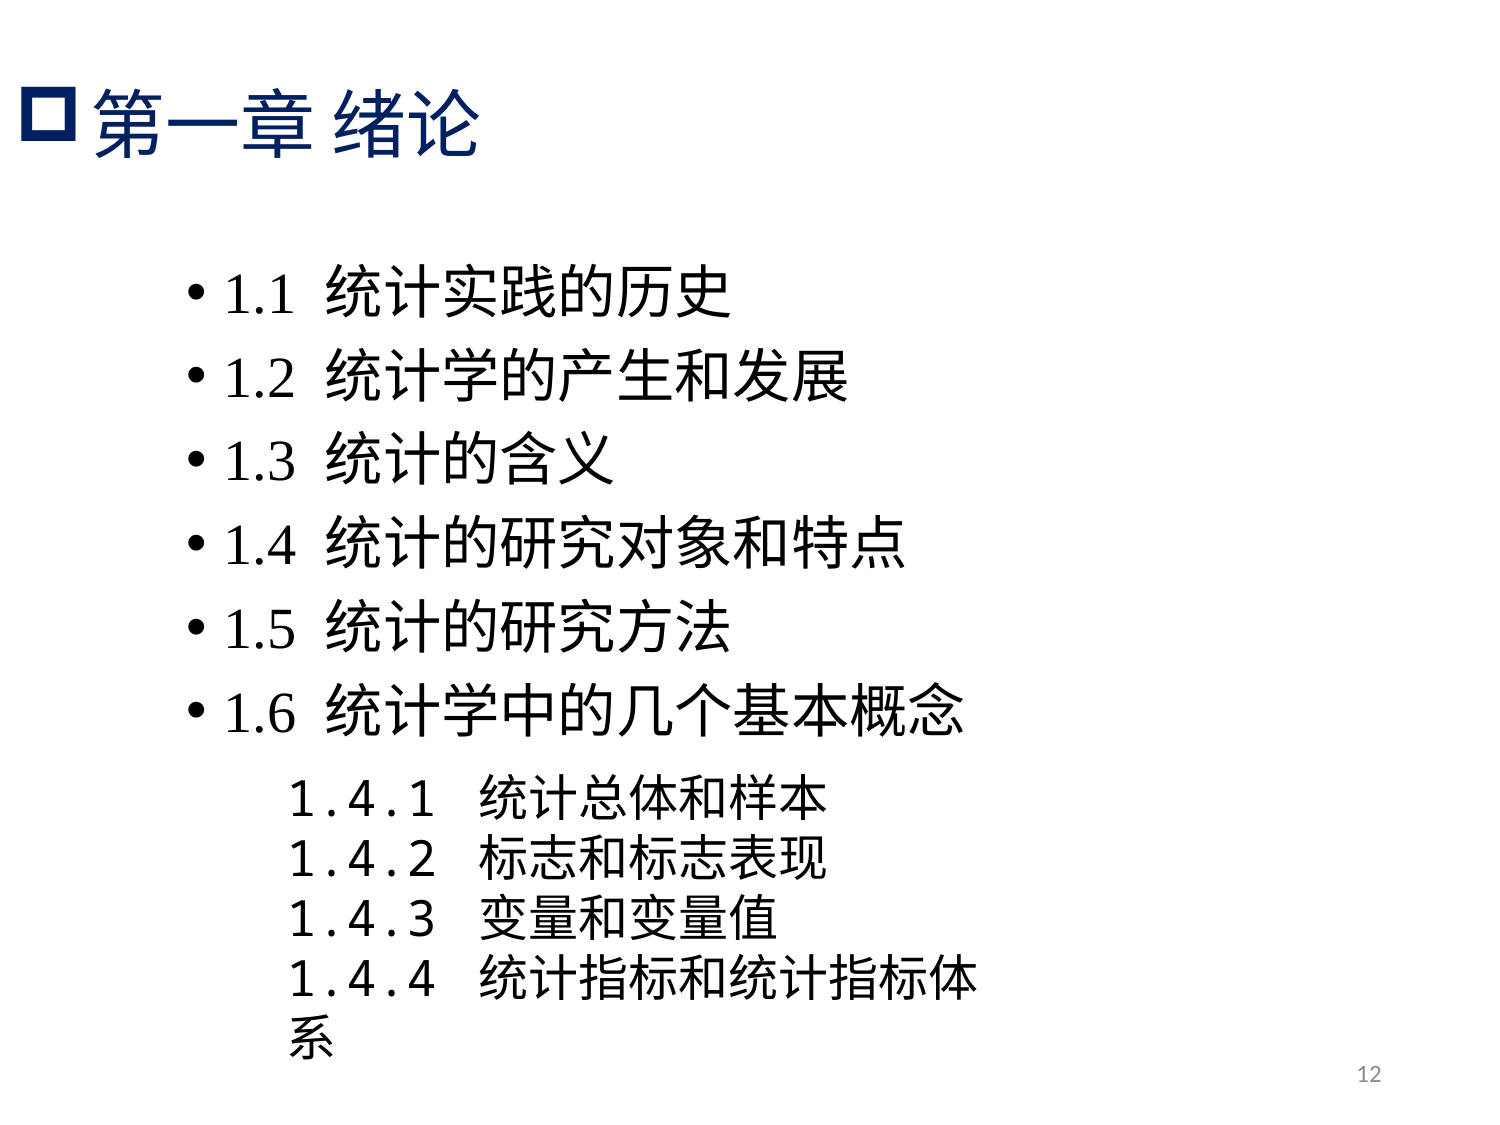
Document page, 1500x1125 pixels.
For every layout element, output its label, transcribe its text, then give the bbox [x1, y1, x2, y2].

text_box 1.4.1 统计总体和样本 1.4.2 标志和标志表现 1.4.3 变量和变量值 1.4.4 统计指标和统计指标体系 [271, 758, 1022, 1074]
slide_number 12 [1059, 1042, 1397, 1103]
text_box 第一章 绪论 [0, 19, 1294, 238]
list 1.1 统计实践的历史 1.2 统计学的产生和发展 1.3 统计的含义 1.4 统计的研究对象和特点 1.5 统计的研究方法 1.6 统计学中的几个基本概念 [171, 255, 1447, 975]
